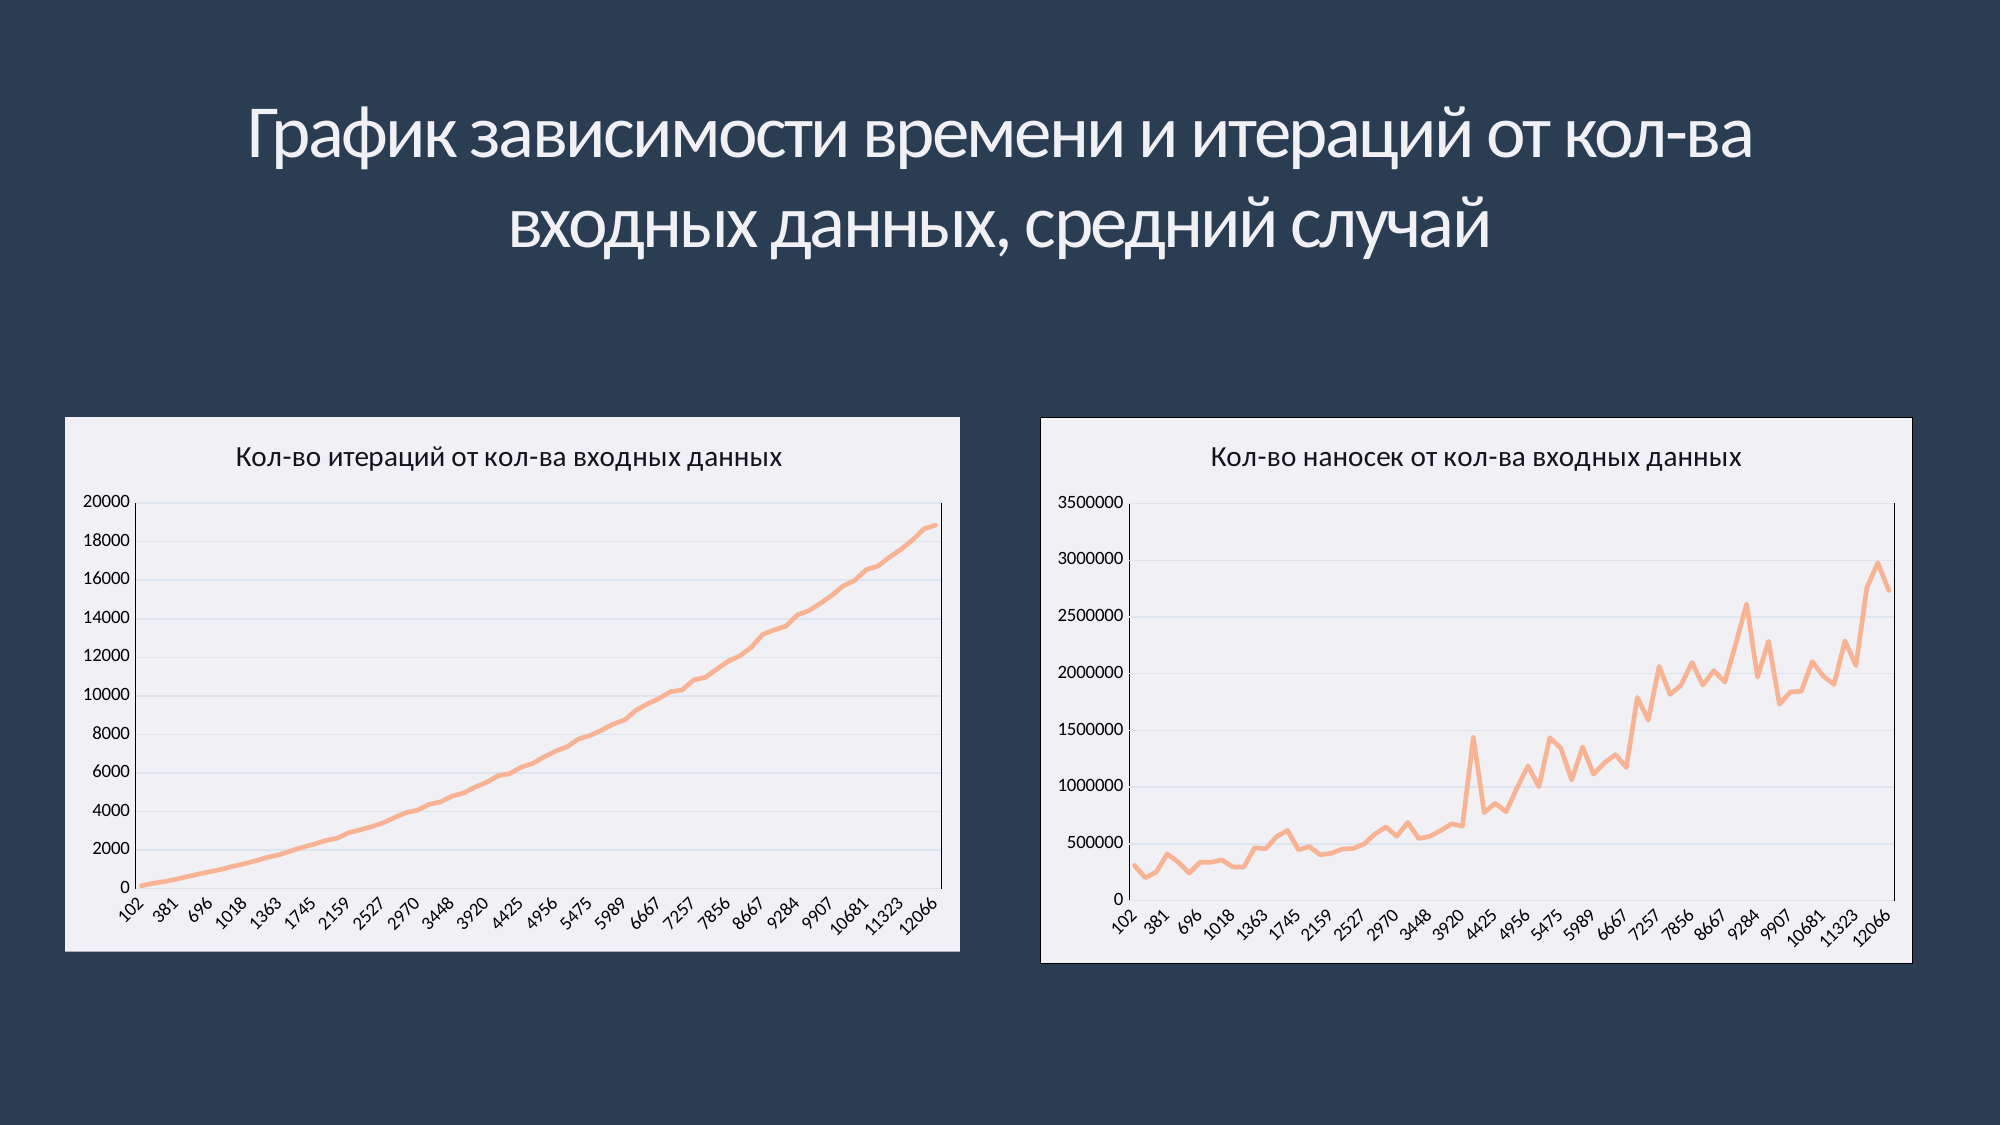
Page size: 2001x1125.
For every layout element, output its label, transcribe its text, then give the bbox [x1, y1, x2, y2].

chart [64, 417, 960, 952]
text_box График зависимости времени и итераций от кол-ва входных данных, средний случай [229, 74, 1771, 270]
chart [1039, 417, 1913, 964]
